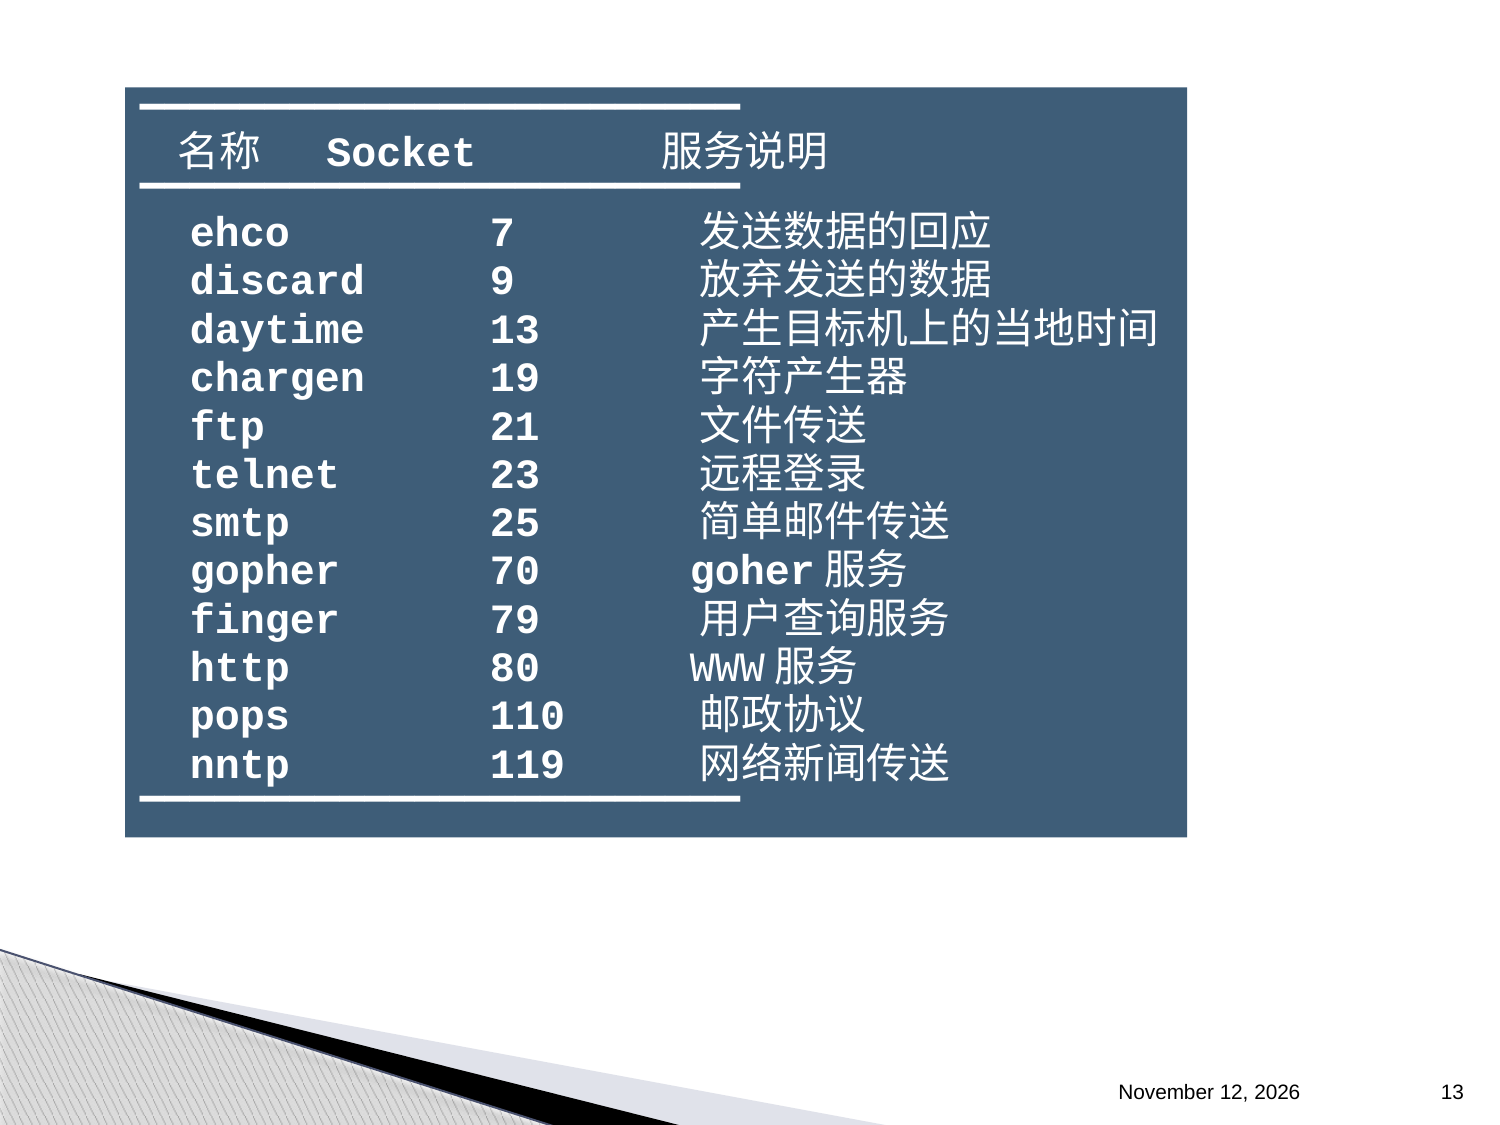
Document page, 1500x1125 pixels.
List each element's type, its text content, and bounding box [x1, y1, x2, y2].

slide_number 13 [1418, 1051, 1479, 1112]
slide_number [1103, 1051, 1418, 1112]
text_box ━━━━━━━━━━━━━━━━━━━━━━━━ 名称 Socket 服务说明 ━━━━━━━━━━━━━━━━━━━━━━━━ ehco 7 发送数据的回应 discard 9 放弃发送的数据 daytime 13 产生目标机上的当地时间 chargen 19 字符产生器 ftp 21 文件传送 telnet 23 远程登录 smtp 25 简单邮件传送 gopher 70 goher服务 finger 79 用户查询服务 http 80 WWW服务 pops 110 邮政协议 nntp 119 网络新闻传送 ━━━━━━━━━━━━━━━━━━━━━━━━ [125, 87, 1188, 838]
